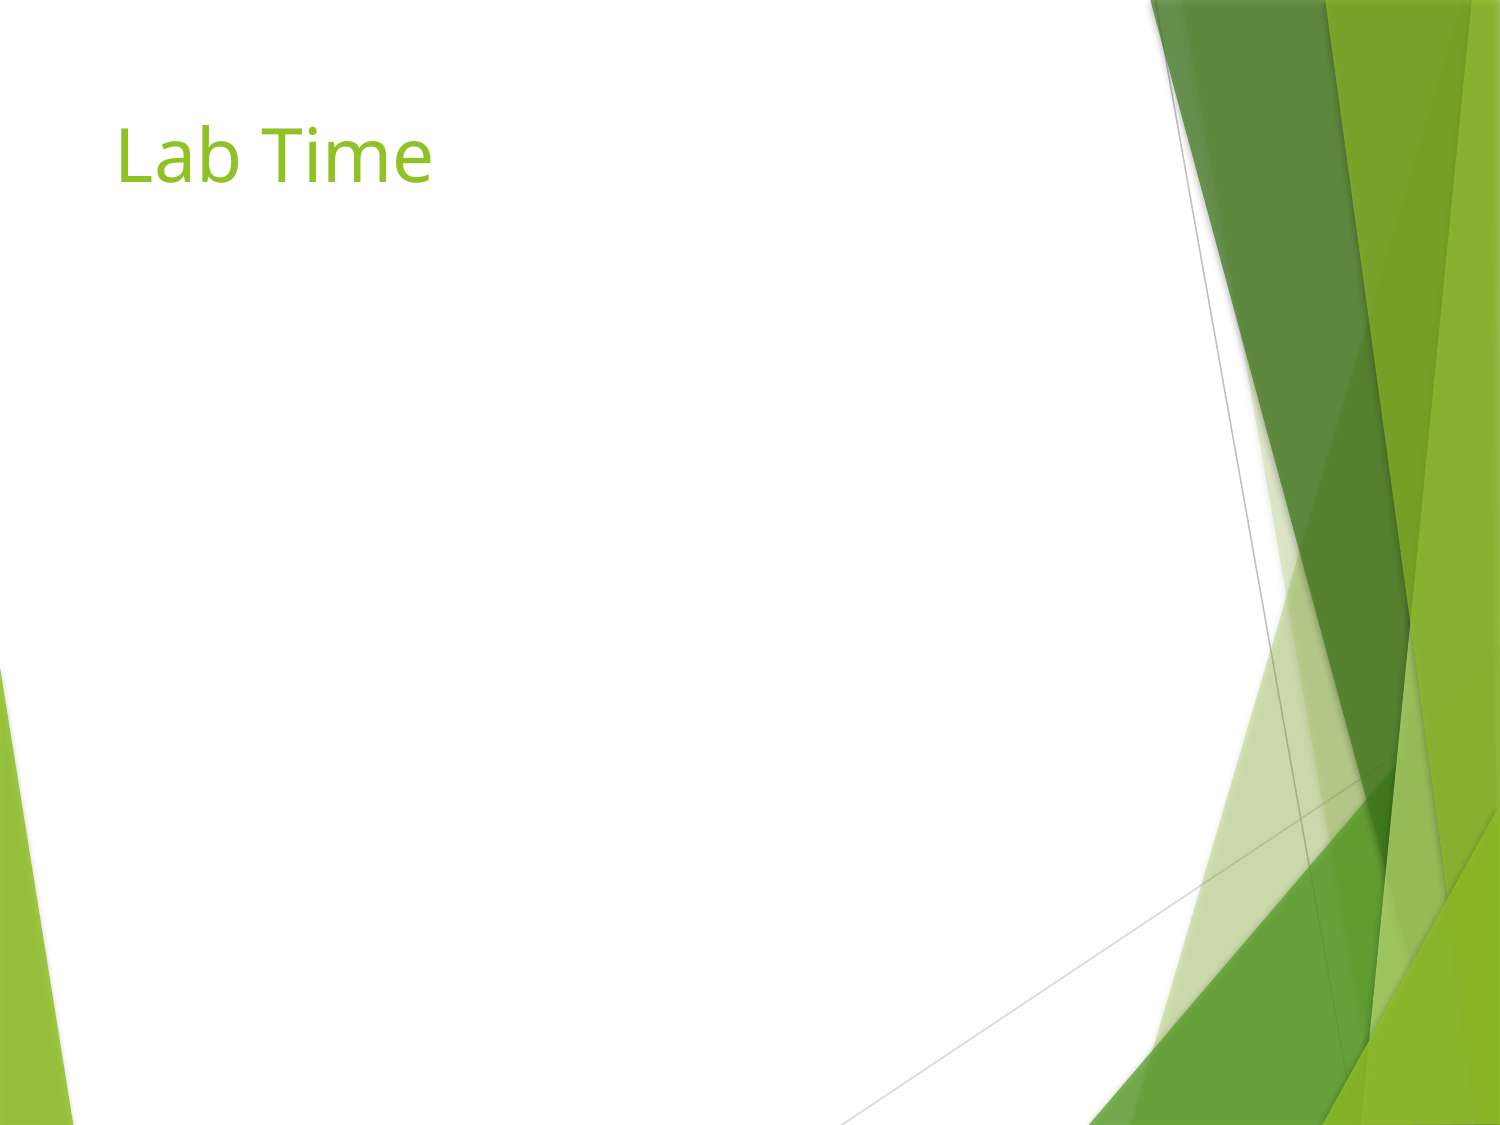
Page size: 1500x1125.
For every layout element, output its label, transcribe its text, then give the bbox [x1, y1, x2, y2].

title Lab Time [99, 99, 1142, 317]
